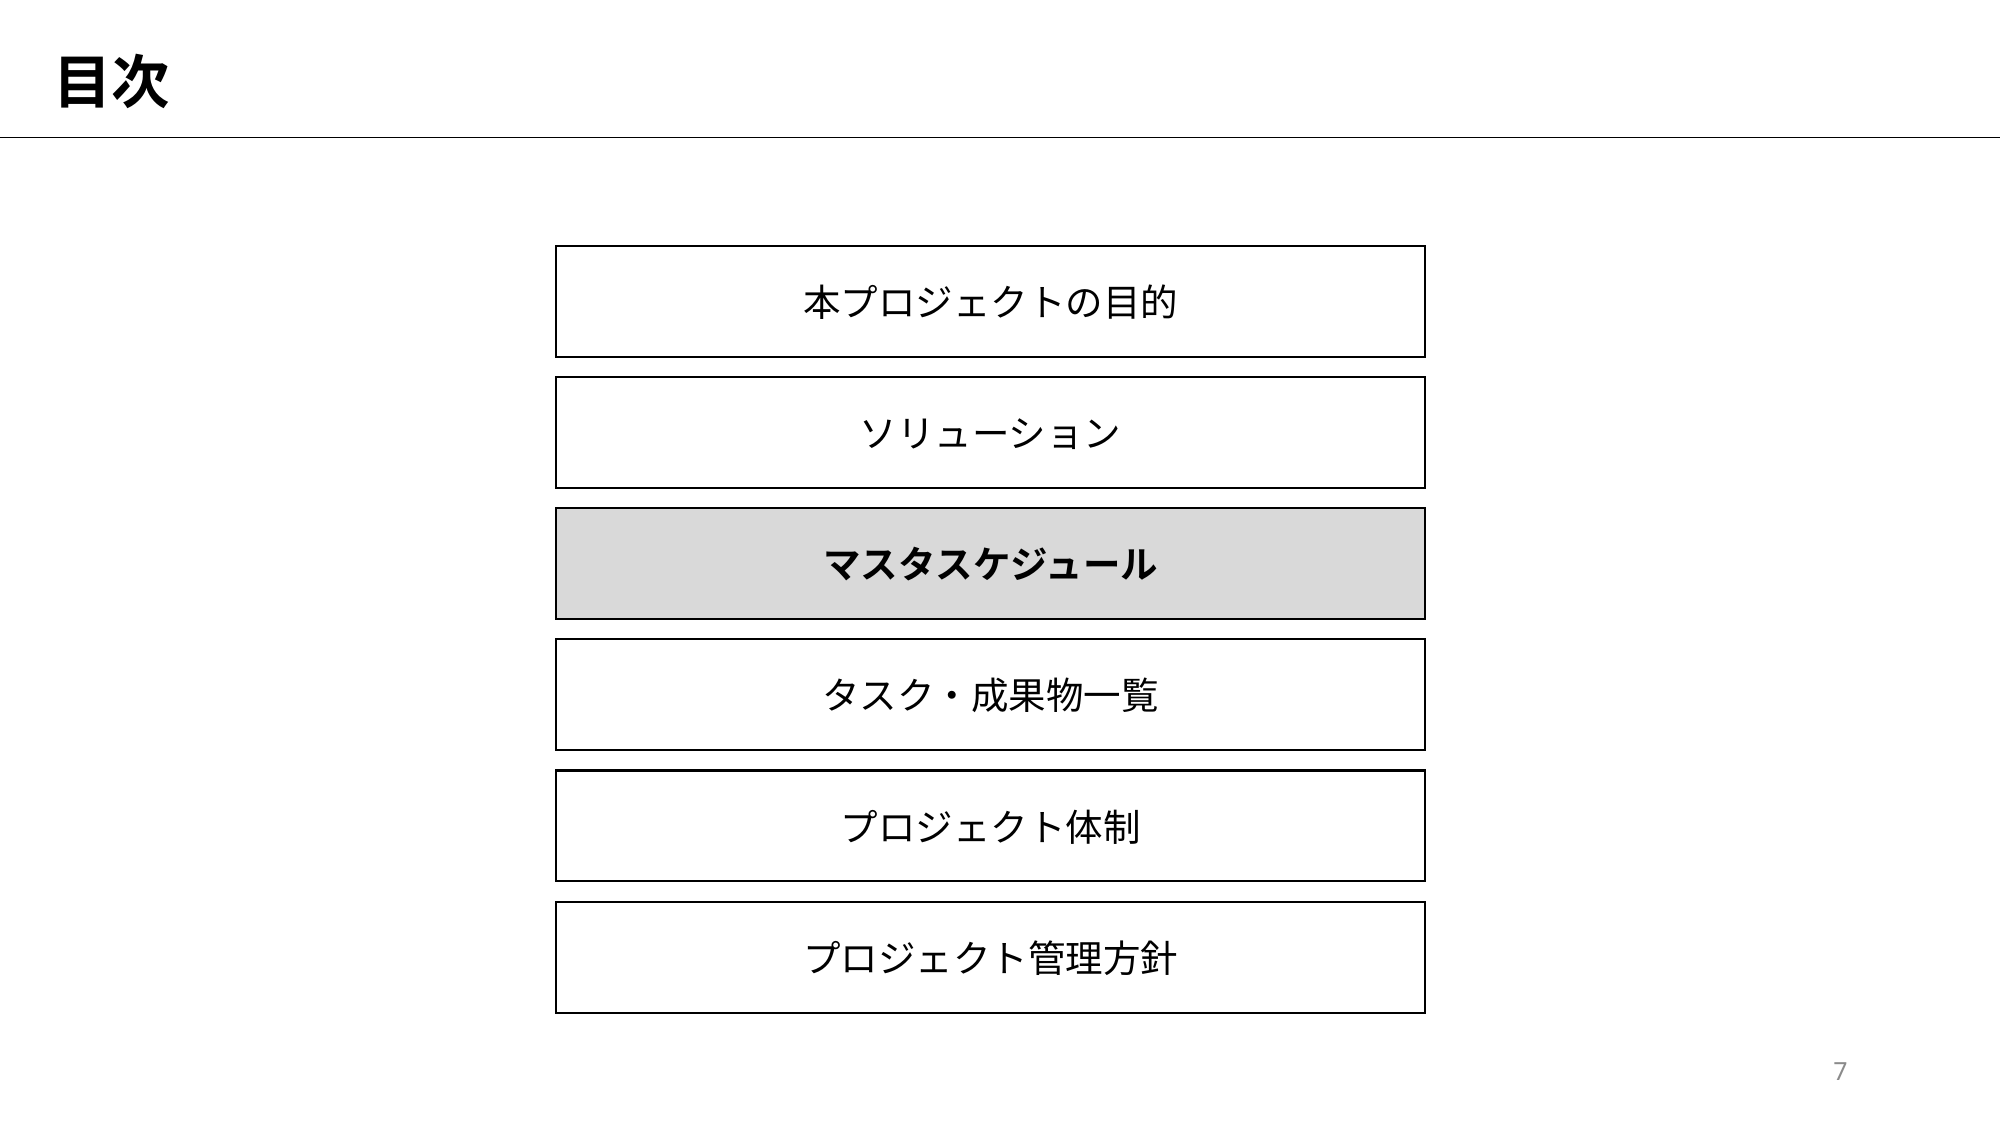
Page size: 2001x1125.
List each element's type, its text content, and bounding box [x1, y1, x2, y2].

text_box プロジェクト体制 [555, 769, 1426, 882]
text_box ソリューション [555, 376, 1426, 489]
text_box マスタスケジュール [555, 507, 1426, 620]
text_box 本プロジェクトの目的 [555, 245, 1426, 358]
text_box プロジェクト管理方針 [555, 901, 1426, 1014]
title 目次 [38, 31, 1943, 137]
slide_number 7 [1412, 1042, 1863, 1103]
text_box タスク・成果物一覧 [555, 638, 1426, 751]
